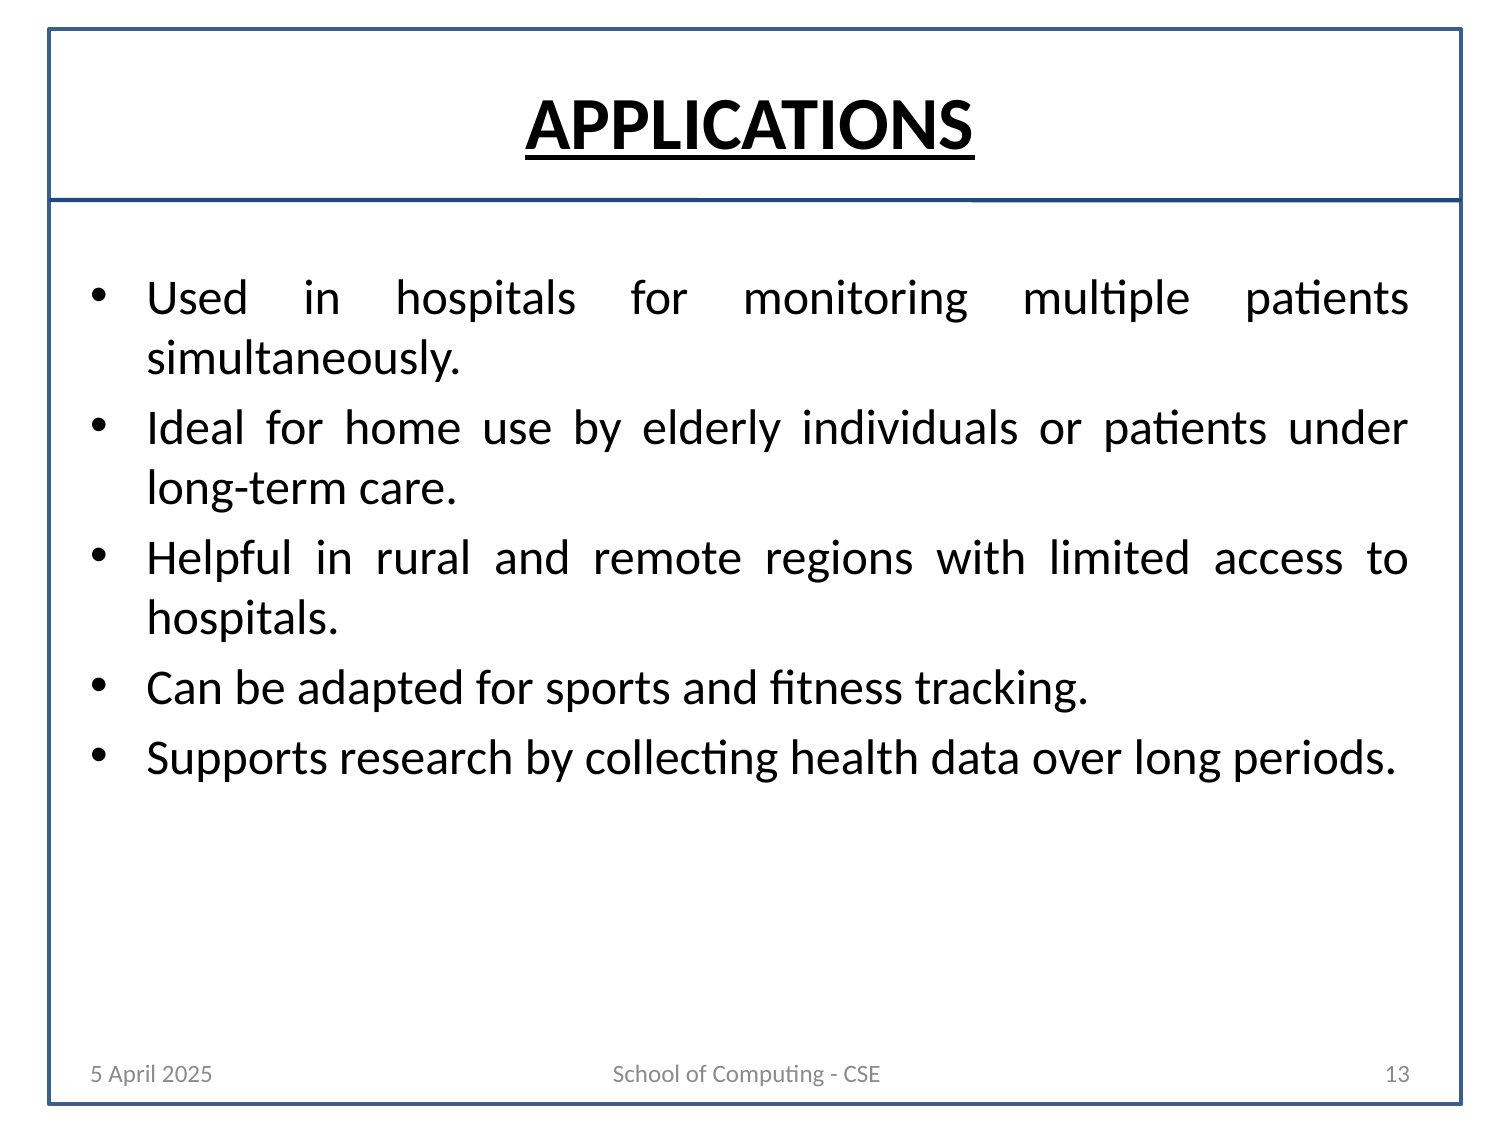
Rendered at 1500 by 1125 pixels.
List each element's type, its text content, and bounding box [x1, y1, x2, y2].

list Used in hospitals for monitoring multiple patients simultaneously. Ideal for home use by elderly individuals or patients under long-term care. Helpful in rural and remote regions with limited access to hospitals. Can be adapted for sports and fitness tracking. Supports research by collecting health data over long periods. [75, 257, 1425, 1000]
footer School of Computing - CSE [512, 1042, 988, 1103]
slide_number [75, 1042, 425, 1103]
title APPLICATIONS [75, 26, 1425, 214]
slide_number 13 [1074, 1042, 1425, 1103]
